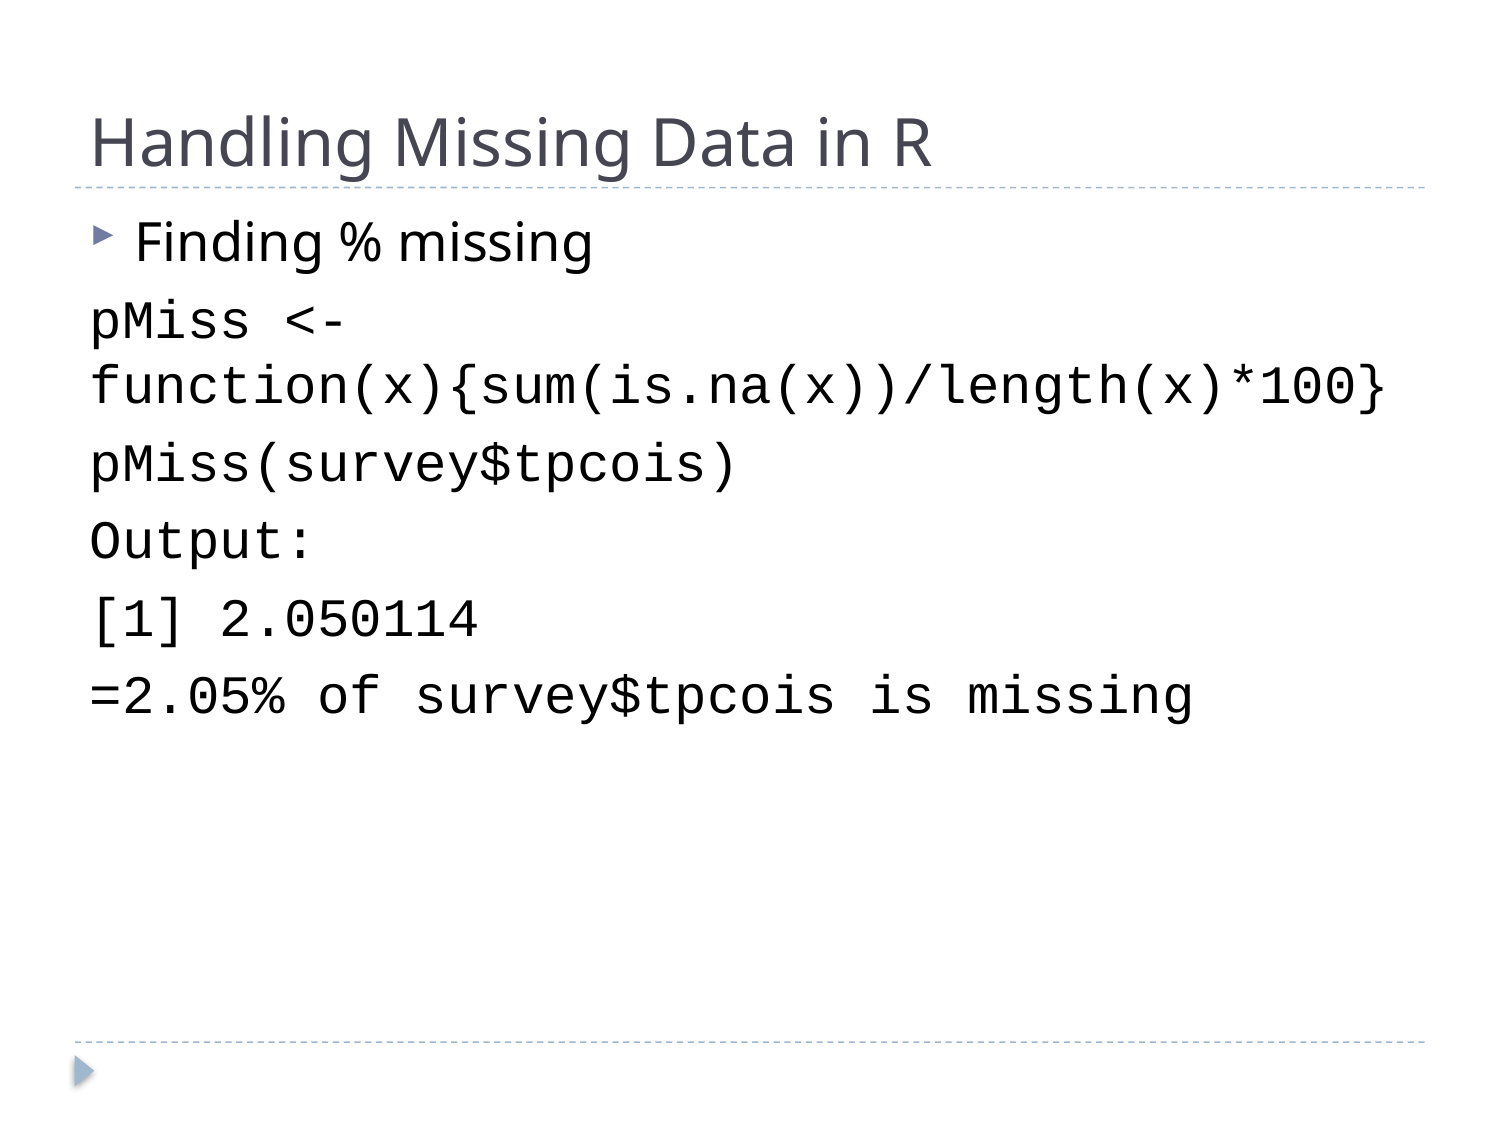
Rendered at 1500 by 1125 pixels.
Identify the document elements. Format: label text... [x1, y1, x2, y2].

title Handling Missing Data in R [75, 24, 1425, 188]
list Finding % missing pMiss <- function(x){sum(is.na(x))/length(x)*100} pMiss(survey$tpcois) Output: [1] 2.050114 =2.05% of survey$tpcois is missing [75, 200, 1425, 1010]
